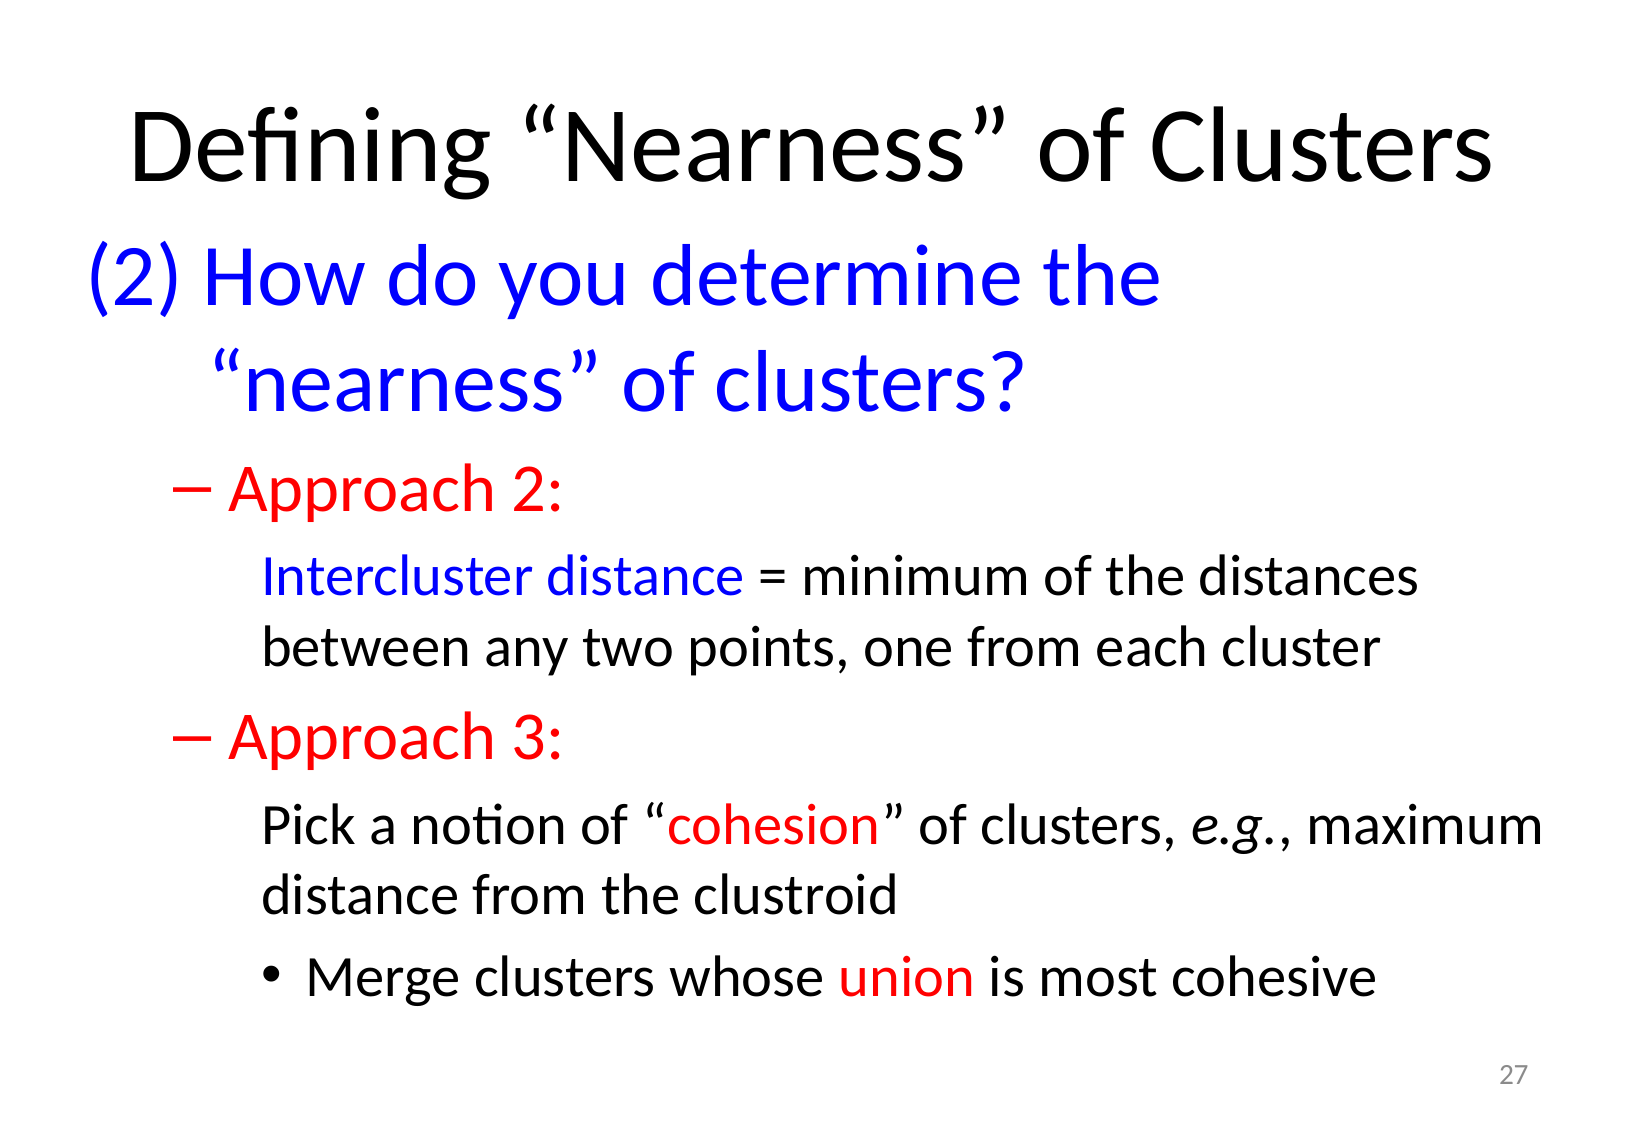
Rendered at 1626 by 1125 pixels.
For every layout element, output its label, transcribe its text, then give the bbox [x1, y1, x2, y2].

list (2) How do you determine the “nearness” of clusters? Approach 2: Intercluster distance = minimum of the distances between any two points, one from each cluster Approach 3: Pick a notion of “cohesion” of clusters, e.g., maximum distance from the clustroid Merge clusters whose union is most cohesive [70, 210, 1570, 1082]
title Defining “Nearness” of Clusters [81, 45, 1544, 210]
slide_number 27 [1164, 1042, 1544, 1103]
